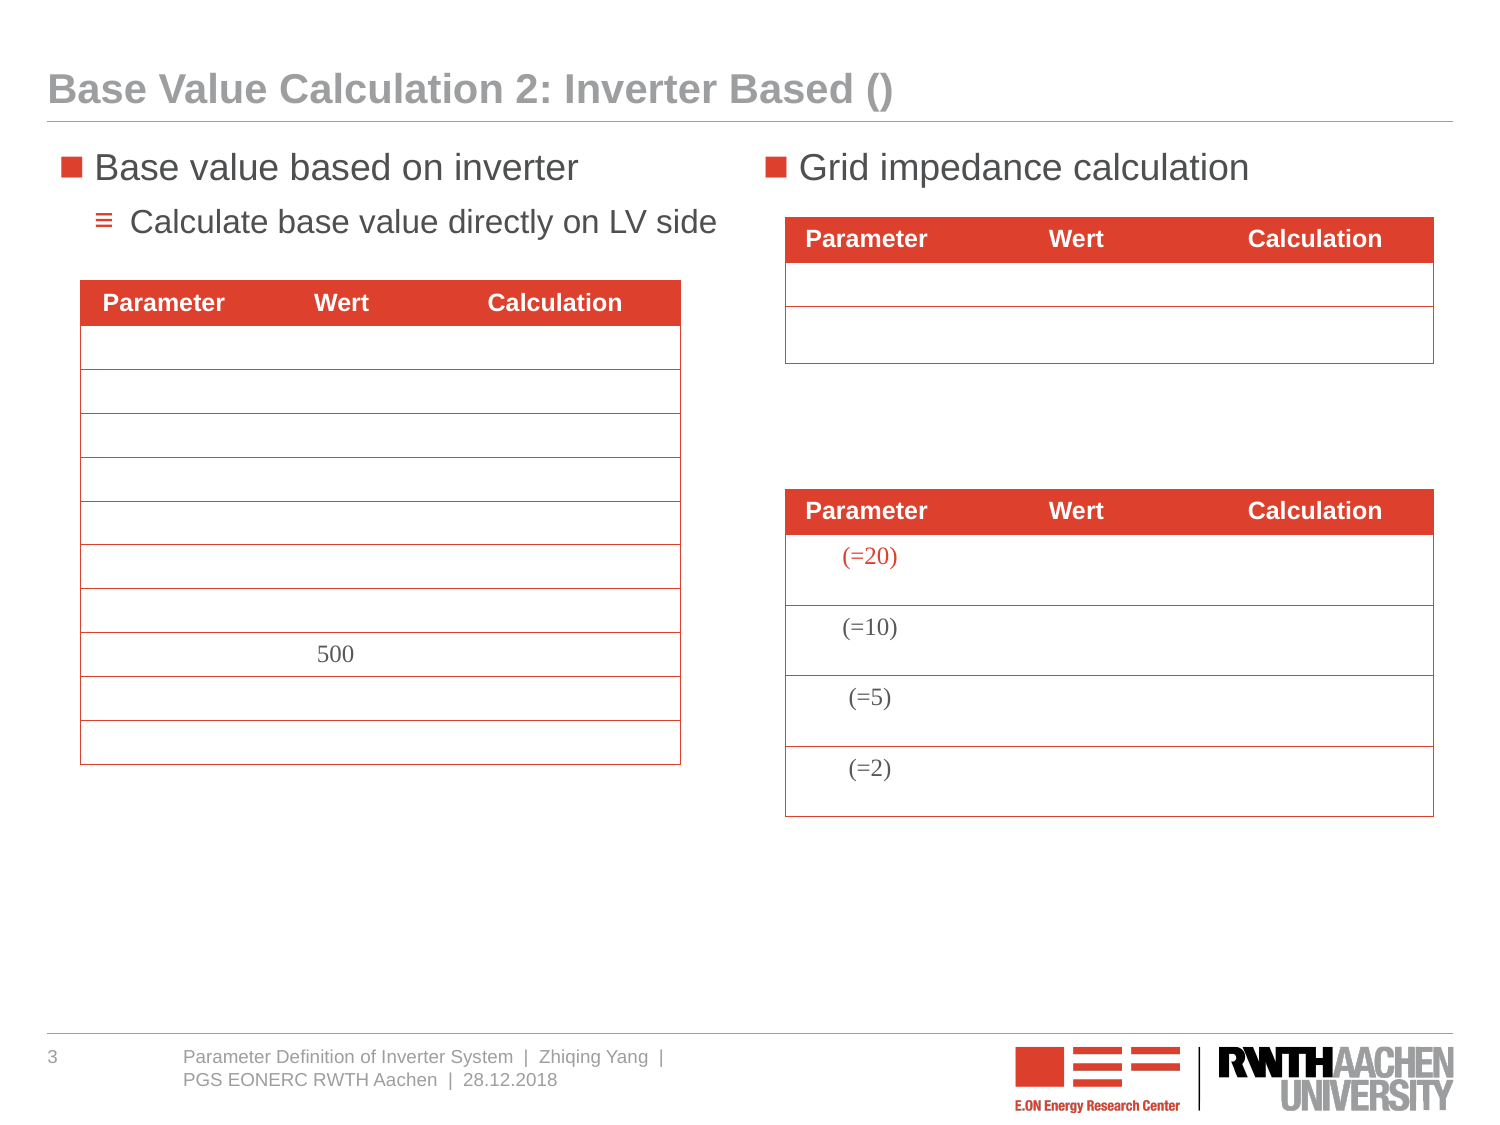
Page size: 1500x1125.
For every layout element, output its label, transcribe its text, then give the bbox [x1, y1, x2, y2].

picture [996, 1015, 1473, 1125]
text_box Grid impedance calculation [763, 142, 1468, 1011]
list Base value based on inverter Calculate base value directly on LV side [58, 142, 763, 1011]
